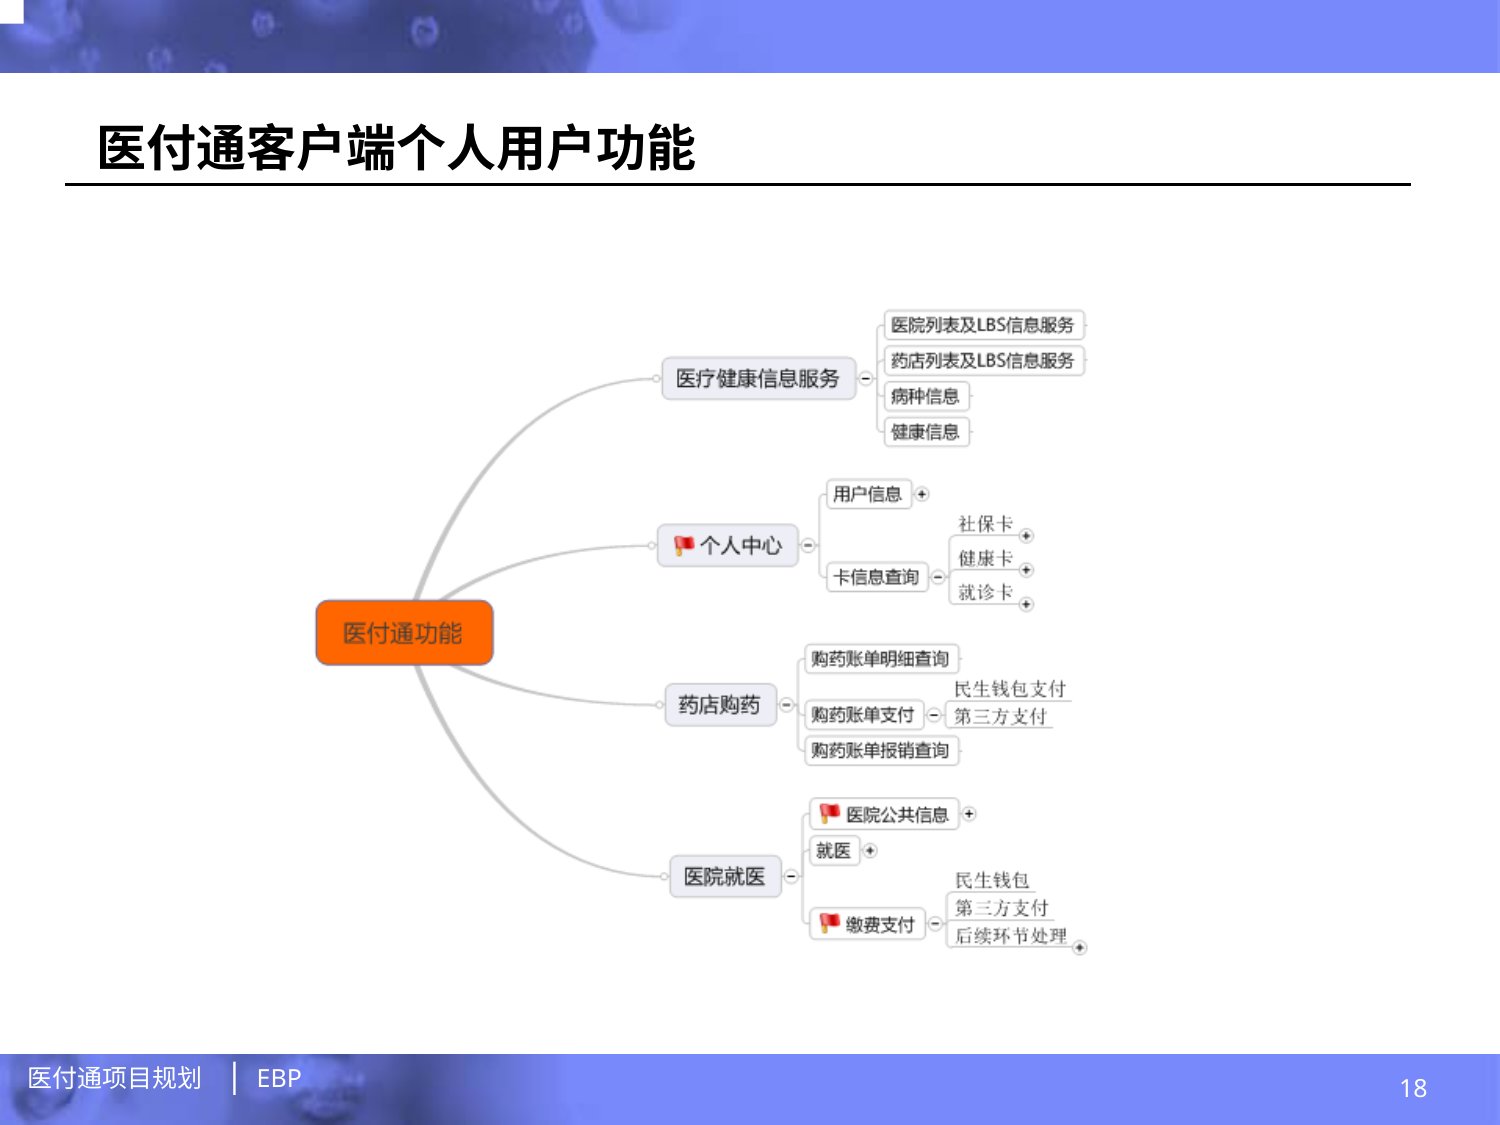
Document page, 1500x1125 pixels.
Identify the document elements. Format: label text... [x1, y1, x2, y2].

text_box 医付通客户端个人用户功能 [81, 108, 712, 184]
picture [0, 0, 1500, 73]
picture [269, 278, 1188, 977]
slide_number 18 [1092, 1059, 1443, 1120]
picture [0, 1054, 1500, 1125]
